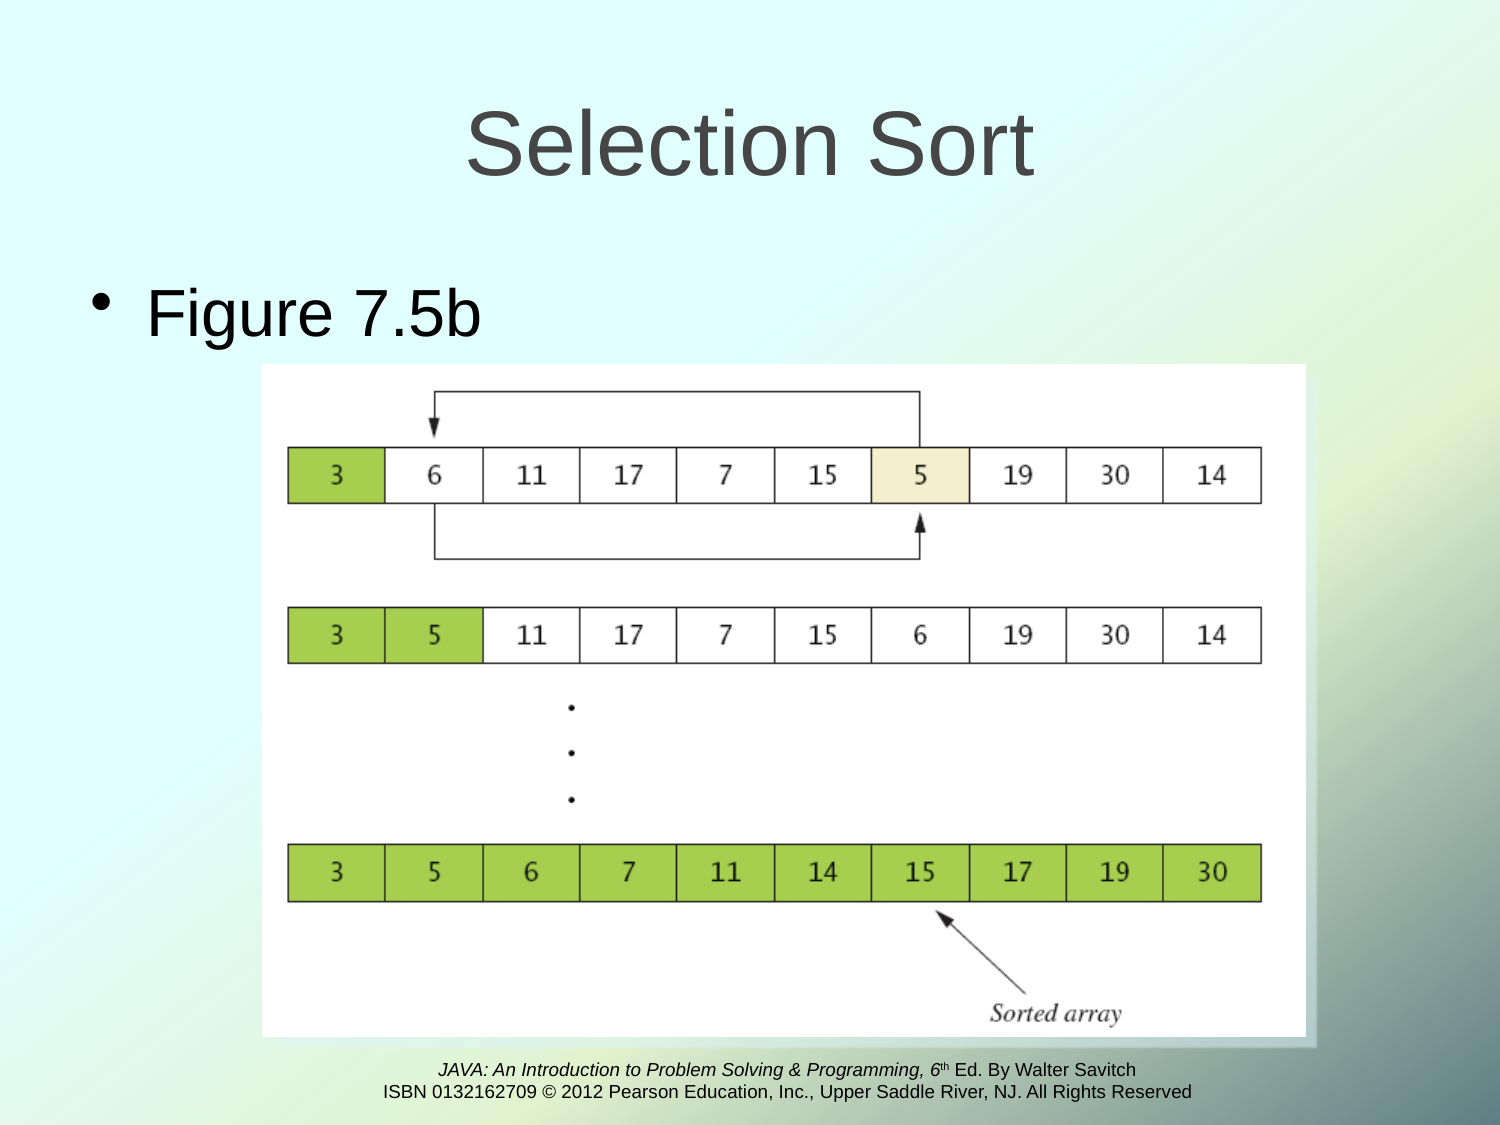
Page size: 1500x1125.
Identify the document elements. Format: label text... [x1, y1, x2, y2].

list Figure 7.5b [75, 262, 1425, 1005]
picture [0, 0, 1500, 1125]
title Selection Sort [75, 45, 1425, 233]
